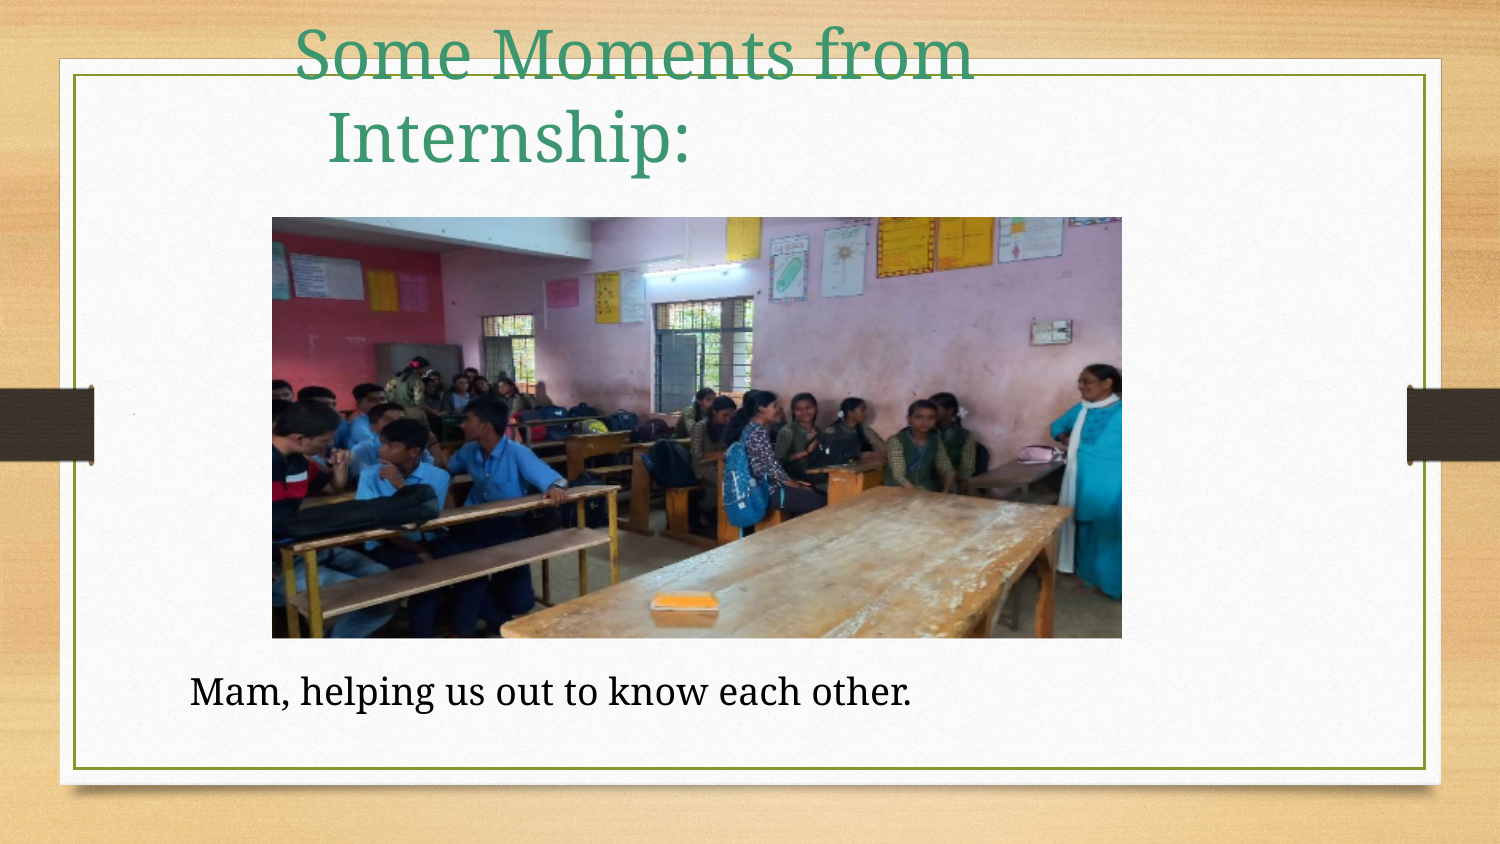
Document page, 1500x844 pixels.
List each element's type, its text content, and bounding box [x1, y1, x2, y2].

title Some Moments from Internship: [0, 102, 1153, 191]
text_box Mam, helping us out to know each other. [174, 660, 929, 721]
picture [0, 0, 1500, 844]
